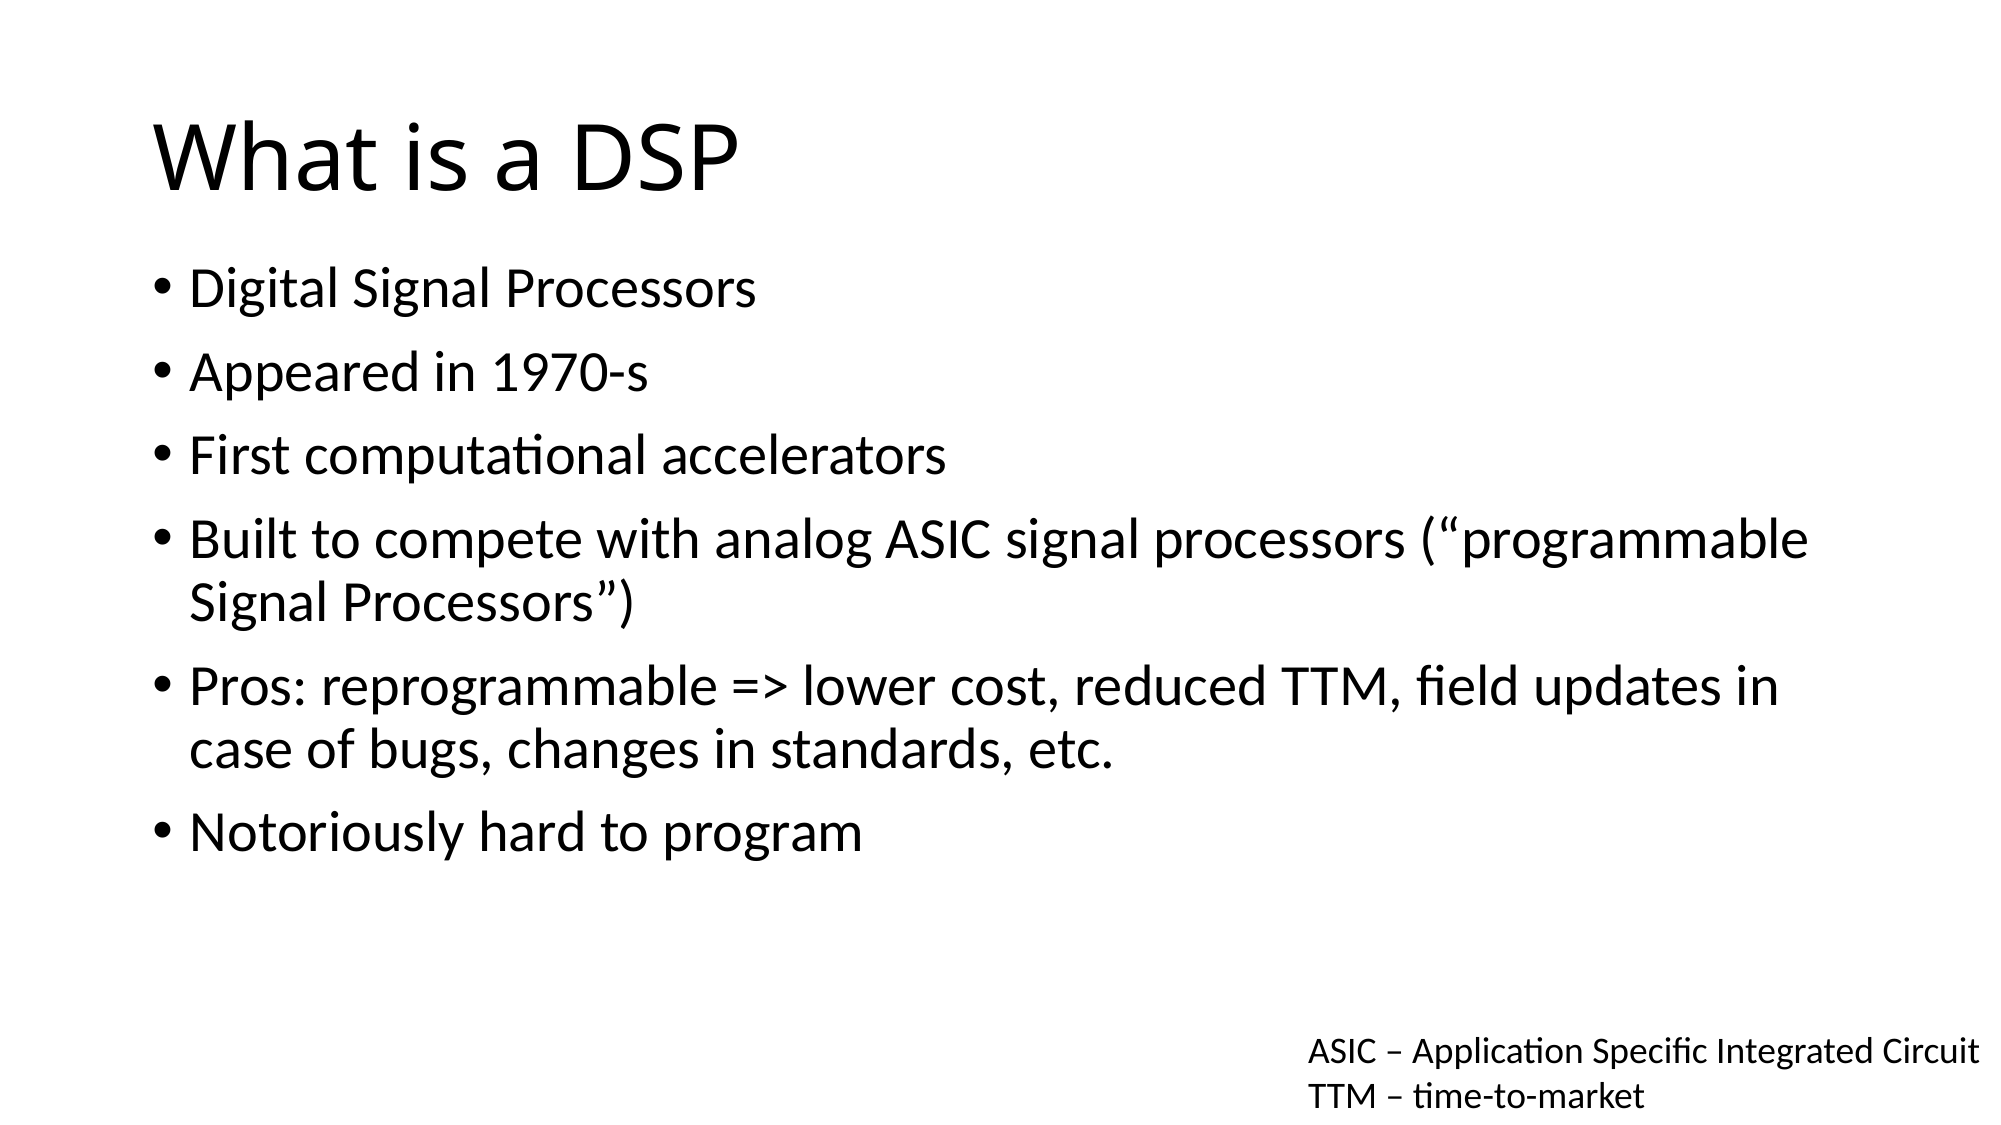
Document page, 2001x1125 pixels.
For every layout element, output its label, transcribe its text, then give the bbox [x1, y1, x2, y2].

title What is a DSP [137, 52, 1863, 249]
text_box ASIC – Application Specific Integrated Circuit TTM – time-to-market [1293, 1018, 1996, 1124]
list Digital Signal Processors Appeared in 1970-s First computational accelerators Built to compete with analog ASIC signal processors (“programmable Signal Processors”) Pros: reprogrammable => lower cost, reduced TTM, field updates in case of bugs, changes in standards, etc. Notoriously hard to program [137, 249, 1863, 1027]
